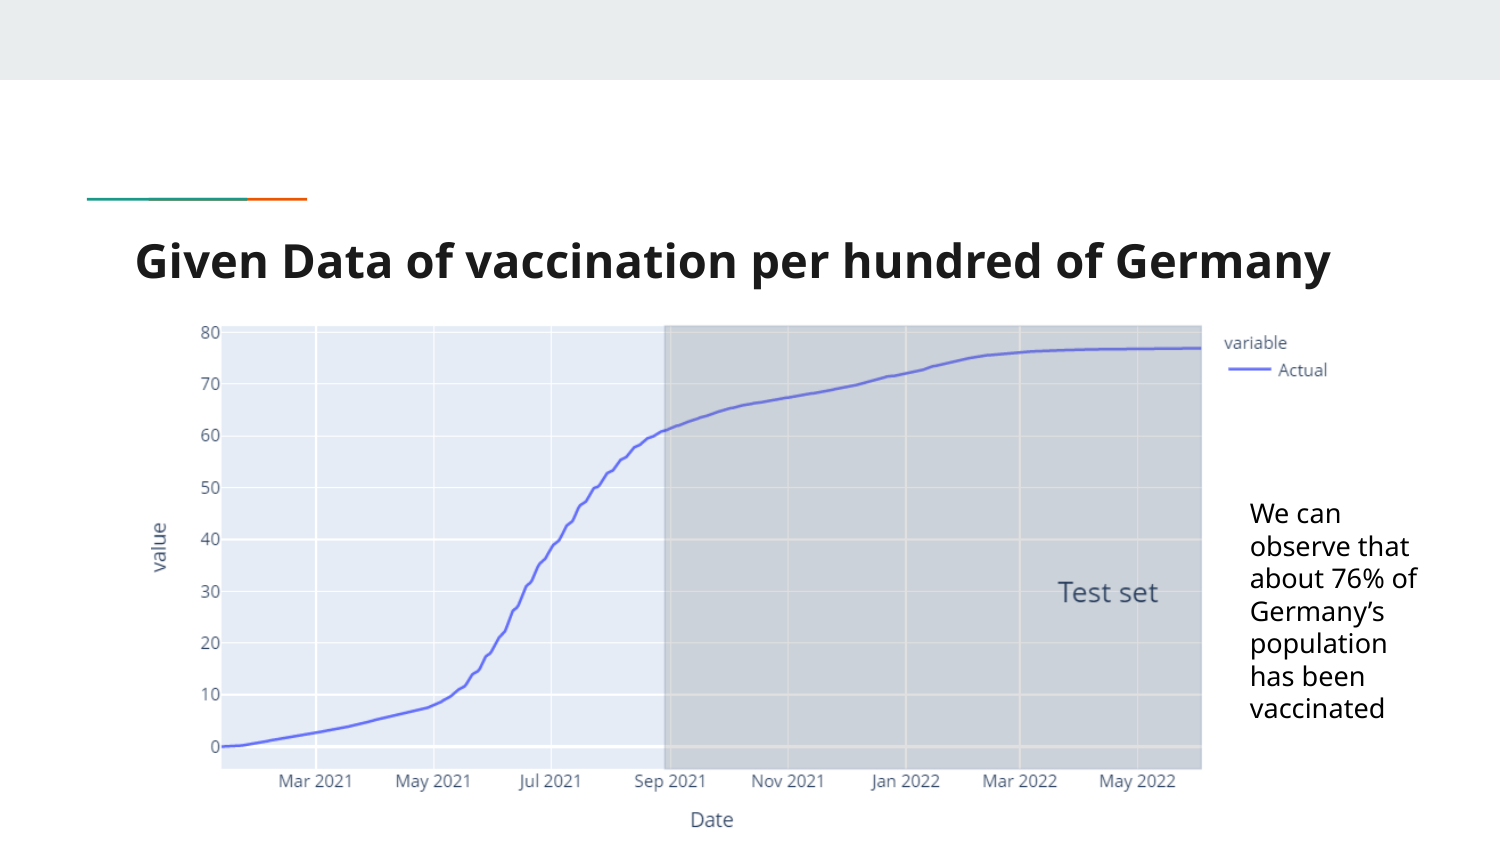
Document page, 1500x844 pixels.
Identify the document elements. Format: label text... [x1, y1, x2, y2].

picture [150, 317, 1349, 834]
text_box We can observe that about 76% of Germany’s population has been vaccinated [1354, 481, 1449, 740]
title Given Data of vaccination per hundred of Germany [119, 216, 1381, 305]
